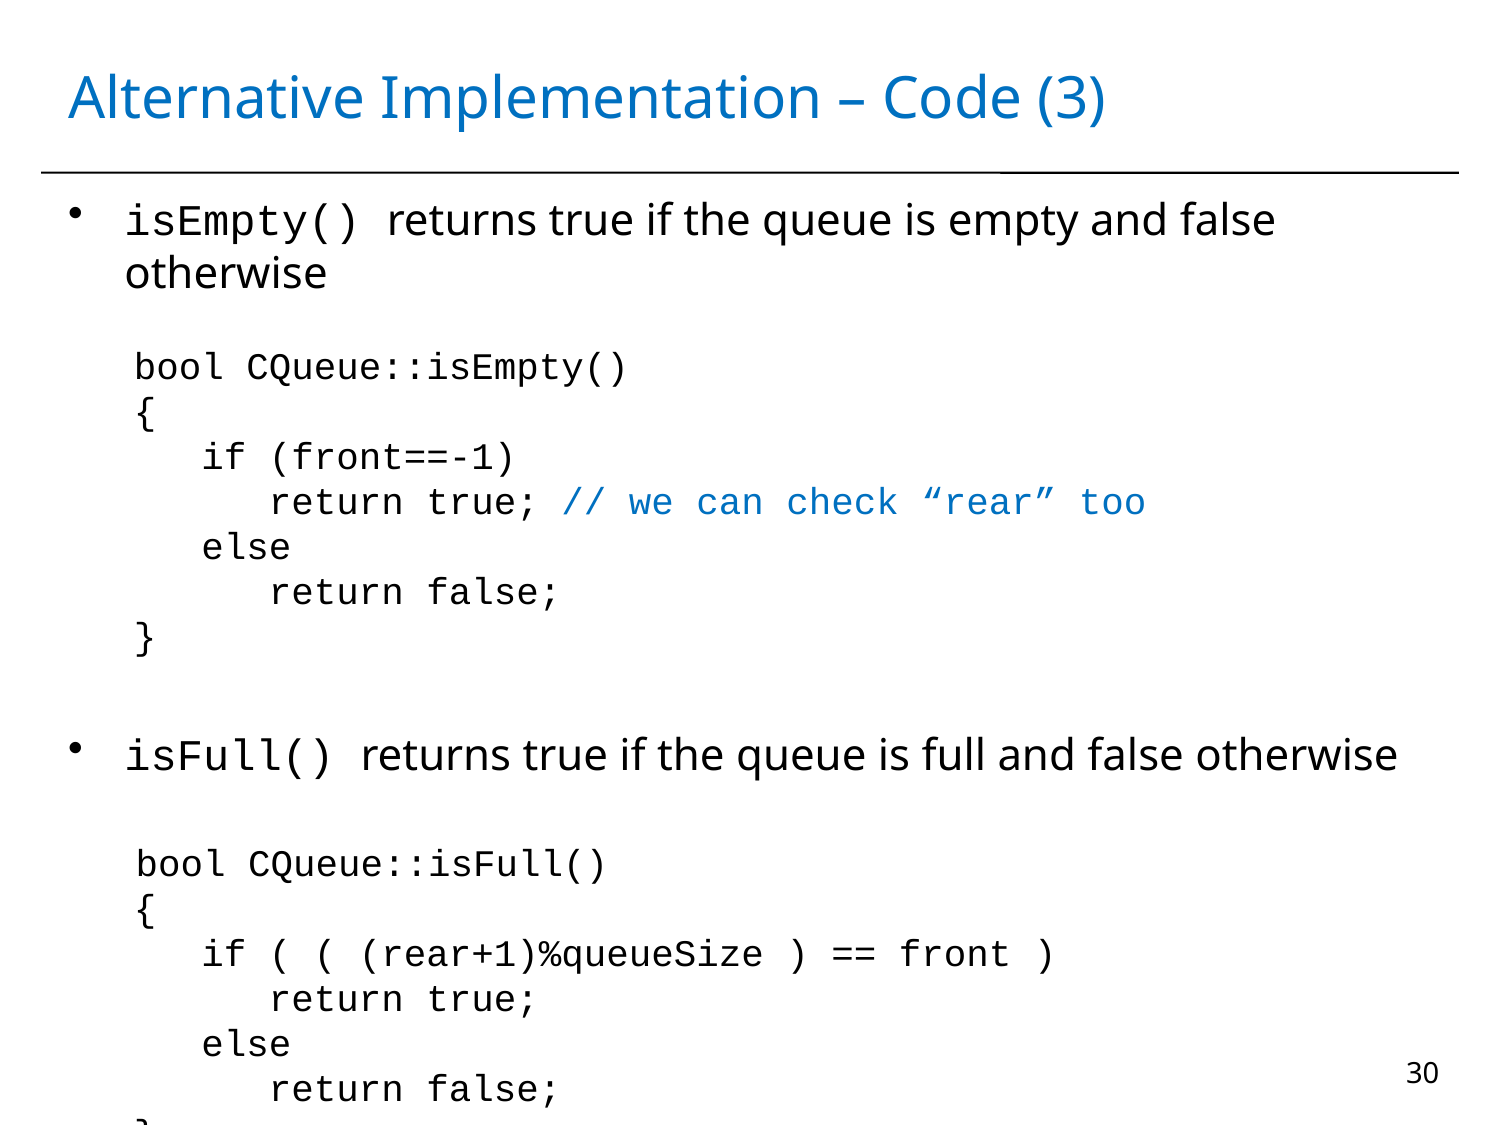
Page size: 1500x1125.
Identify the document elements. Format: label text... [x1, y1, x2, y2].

title Alternative Implementation – Code (3) [52, 30, 1448, 159]
list isEmpty() returns true if the queue is empty and false otherwise bool CQueue::isEmpty() { if (front==-1) return true; // we can check “rear” too else return false; } isFull() returns true if the queue is full and false otherwise bool CQueue::isFull() { if ( ( (rear+1)%queueSize ) == front ) return true; else return false; } [52, 184, 1448, 1024]
slide_number 30 [1104, 1046, 1455, 1125]
